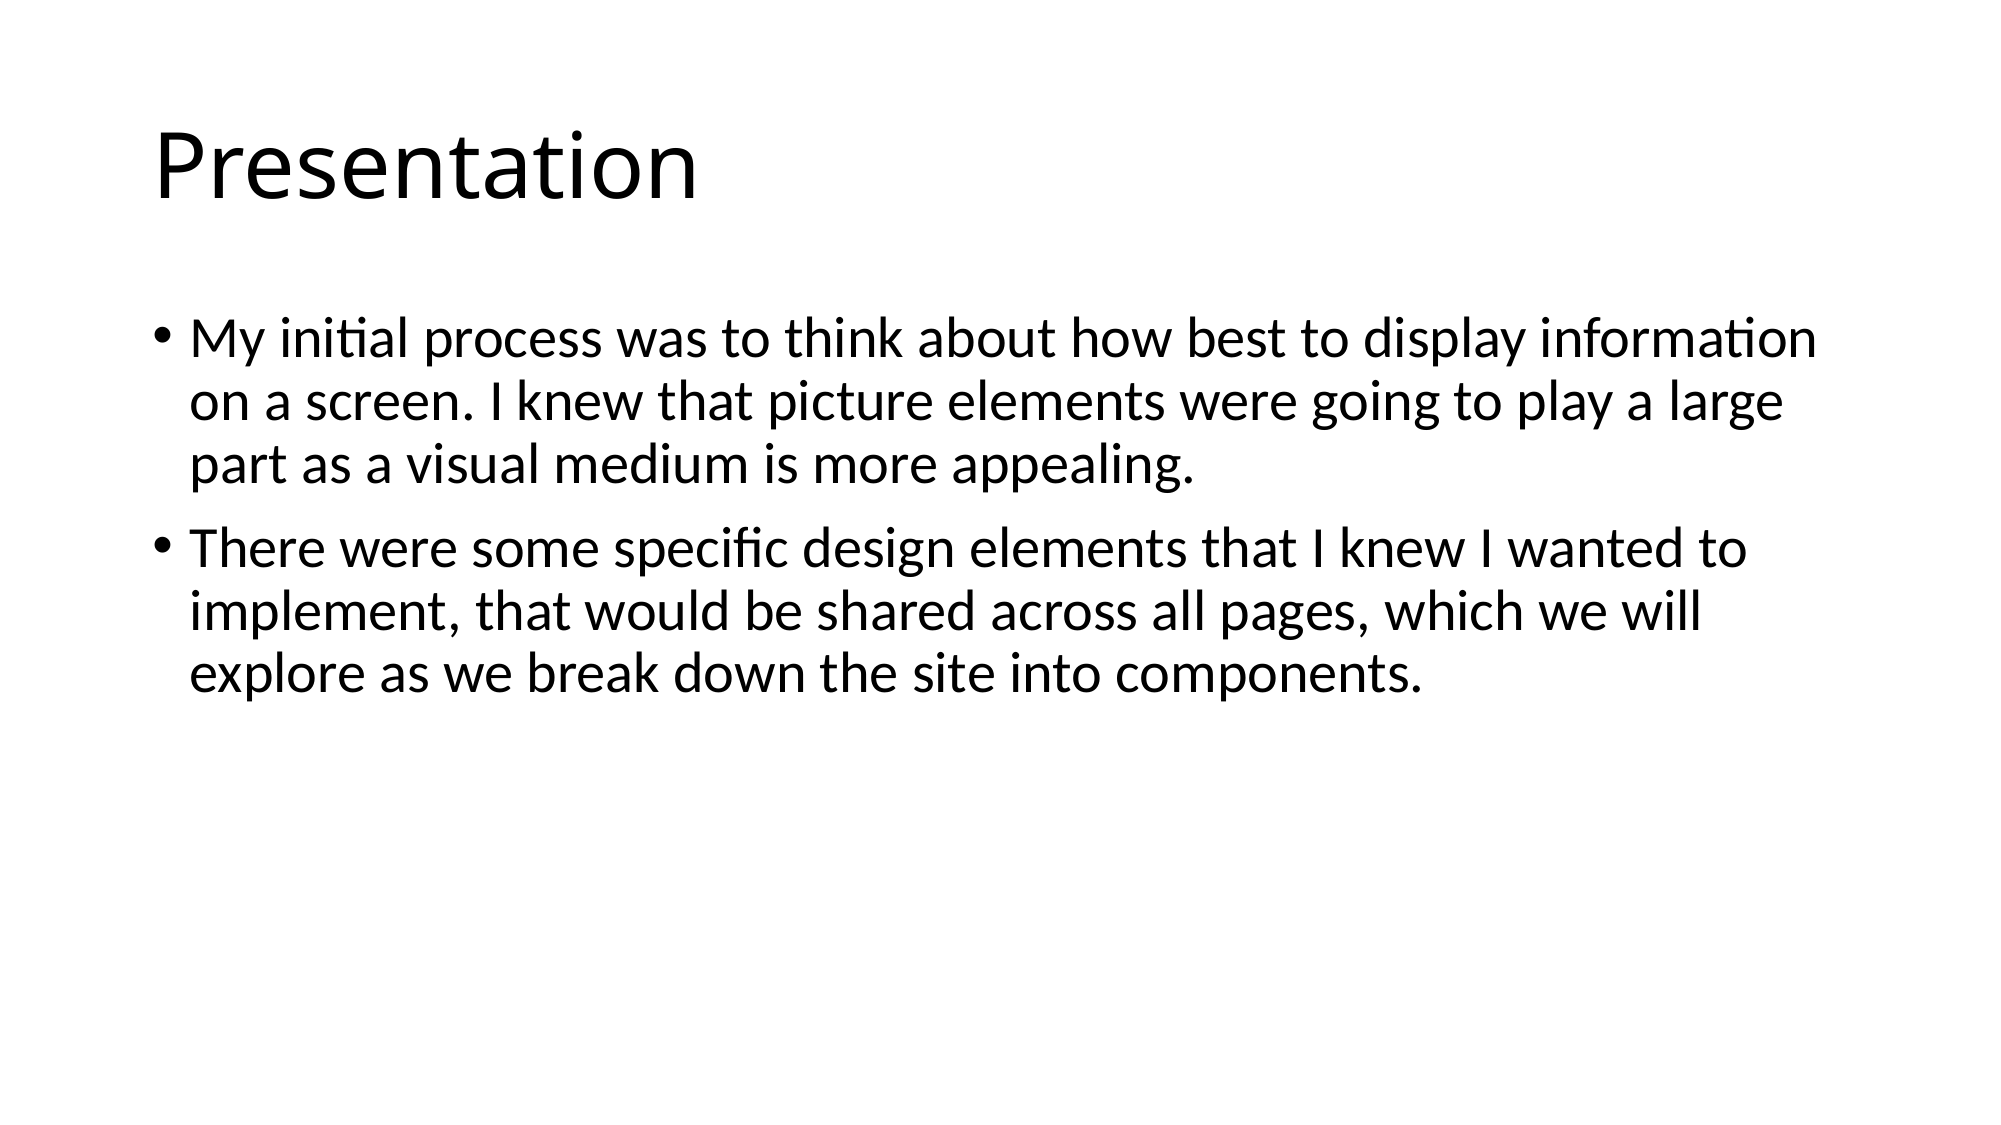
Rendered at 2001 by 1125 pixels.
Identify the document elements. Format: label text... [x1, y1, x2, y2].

title Presentation [137, 59, 1863, 278]
list My initial process was to think about how best to display information on a screen. I knew that picture elements were going to play a large part as a visual medium is more appealing. There were some specific design elements that I knew I wanted to implement, that would be shared across all pages, which we will explore as we break down the site into components. [137, 299, 1863, 1014]
